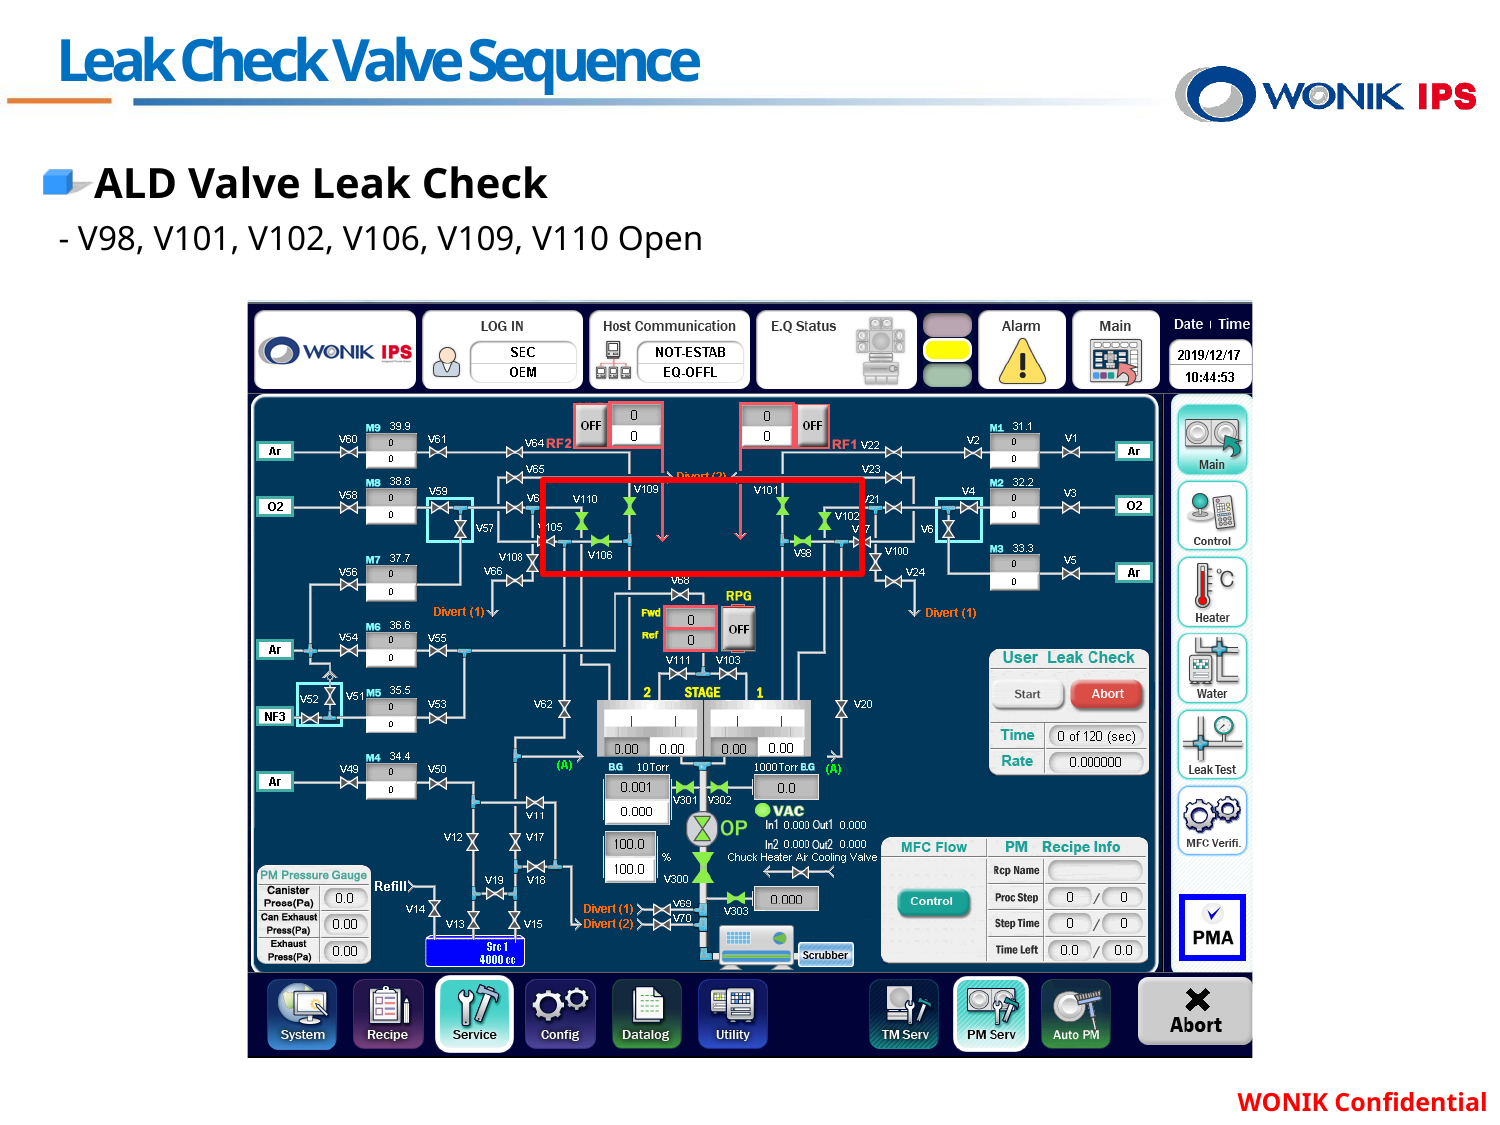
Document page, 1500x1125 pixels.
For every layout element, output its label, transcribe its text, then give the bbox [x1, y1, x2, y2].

picture [0, 265, 1500, 1125]
text_box - V98, V101, V102, V106, V109, V110 Open [0, 210, 1500, 265]
text_box ALD Valve Leak Check [29, 137, 798, 213]
picture [42, 168, 95, 196]
title Leak Check Valve Sequence [41, 2, 1164, 115]
text_box WONIK Confidential [1222, 1079, 1500, 1125]
picture [0, 0, 1500, 210]
